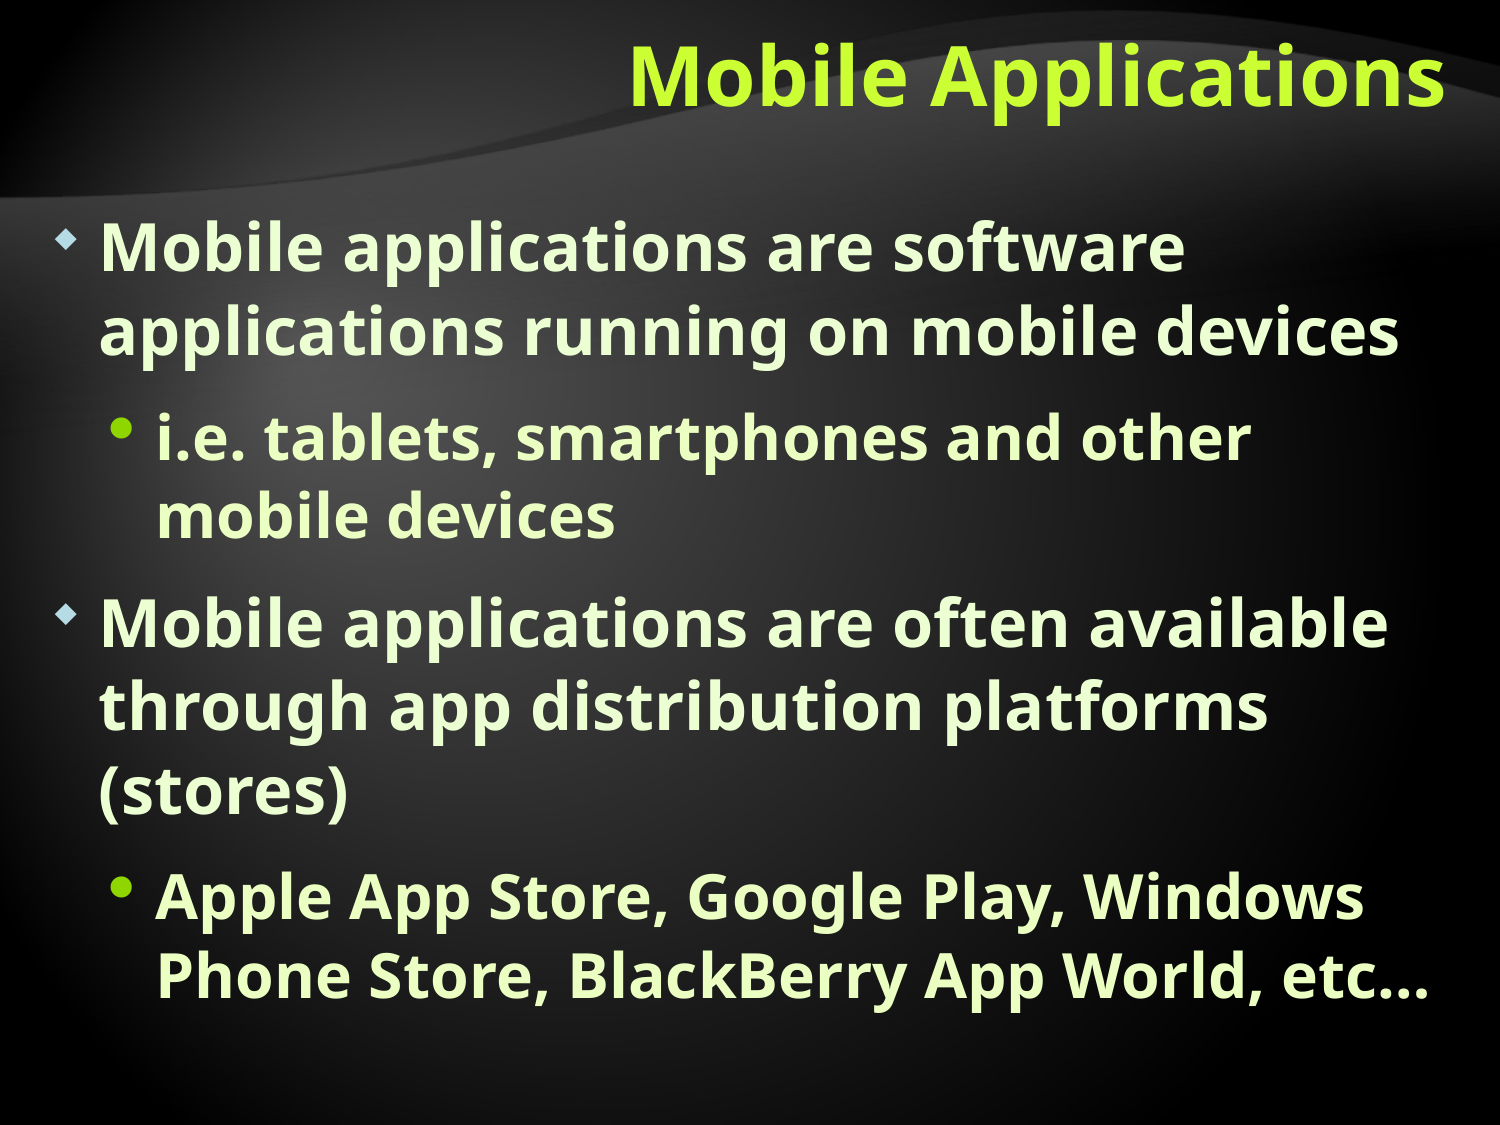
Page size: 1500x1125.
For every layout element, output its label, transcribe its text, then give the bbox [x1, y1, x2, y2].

title Mobile Applications [300, 12, 1463, 150]
picture [0, 0, 1500, 1125]
list Mobile applications are software applications running on mobile devices i.e. tablets, smartphones and other mobile devices Mobile applications are often available through app distribution platforms (stores) Apple App Store, Google Play, Windows Phone Store, BlackBerry App World, etc… [37, 193, 1463, 1017]
